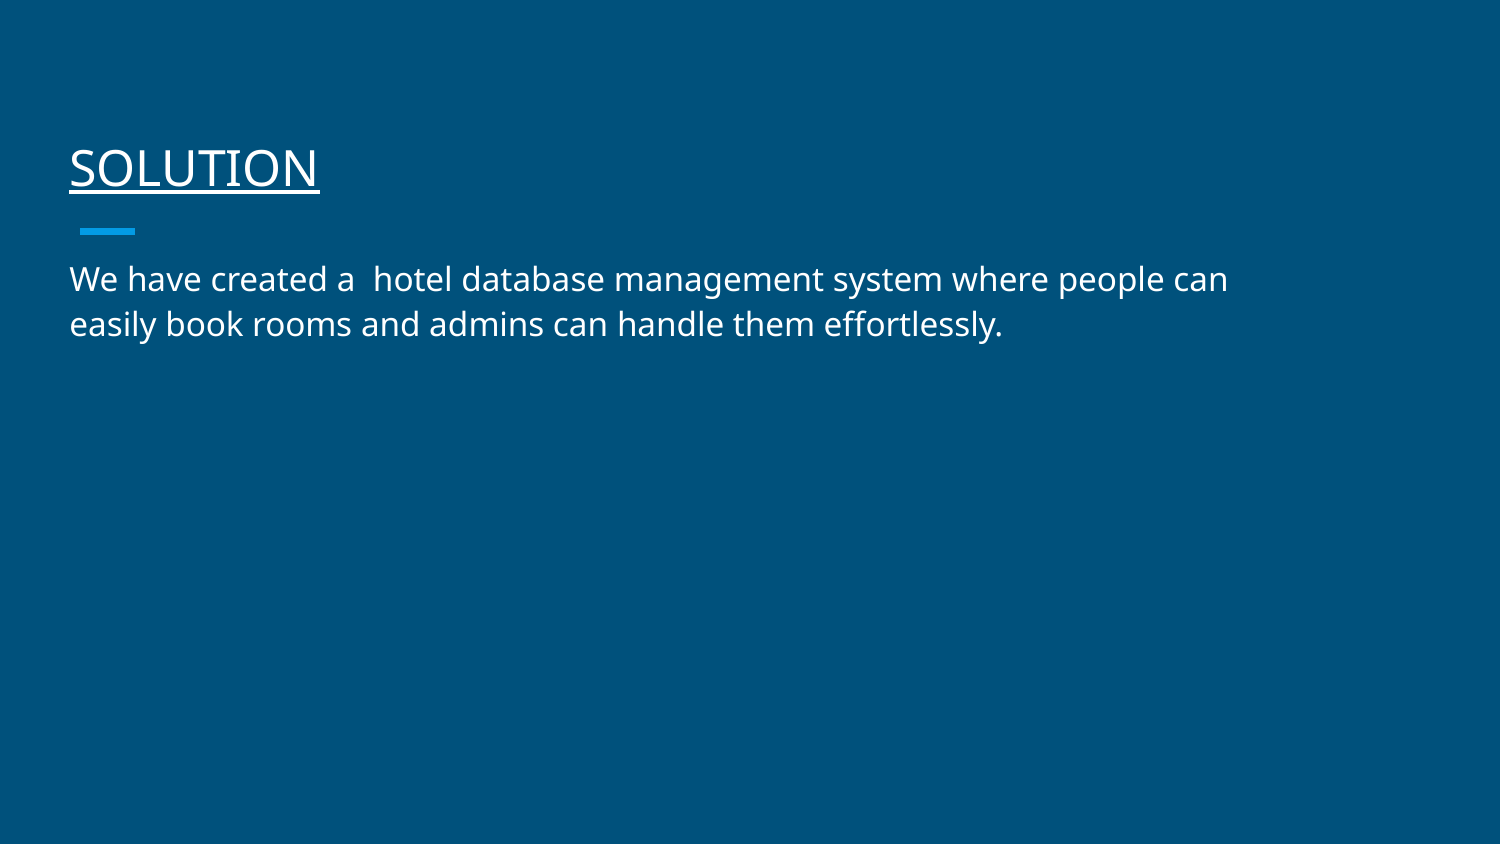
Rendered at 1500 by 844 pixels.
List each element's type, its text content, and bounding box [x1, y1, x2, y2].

list We have created a hotel database management system where people can easily book rooms and admins can handle them effortlessly. [54, 236, 1315, 723]
title SOLUTION [54, 147, 515, 236]
